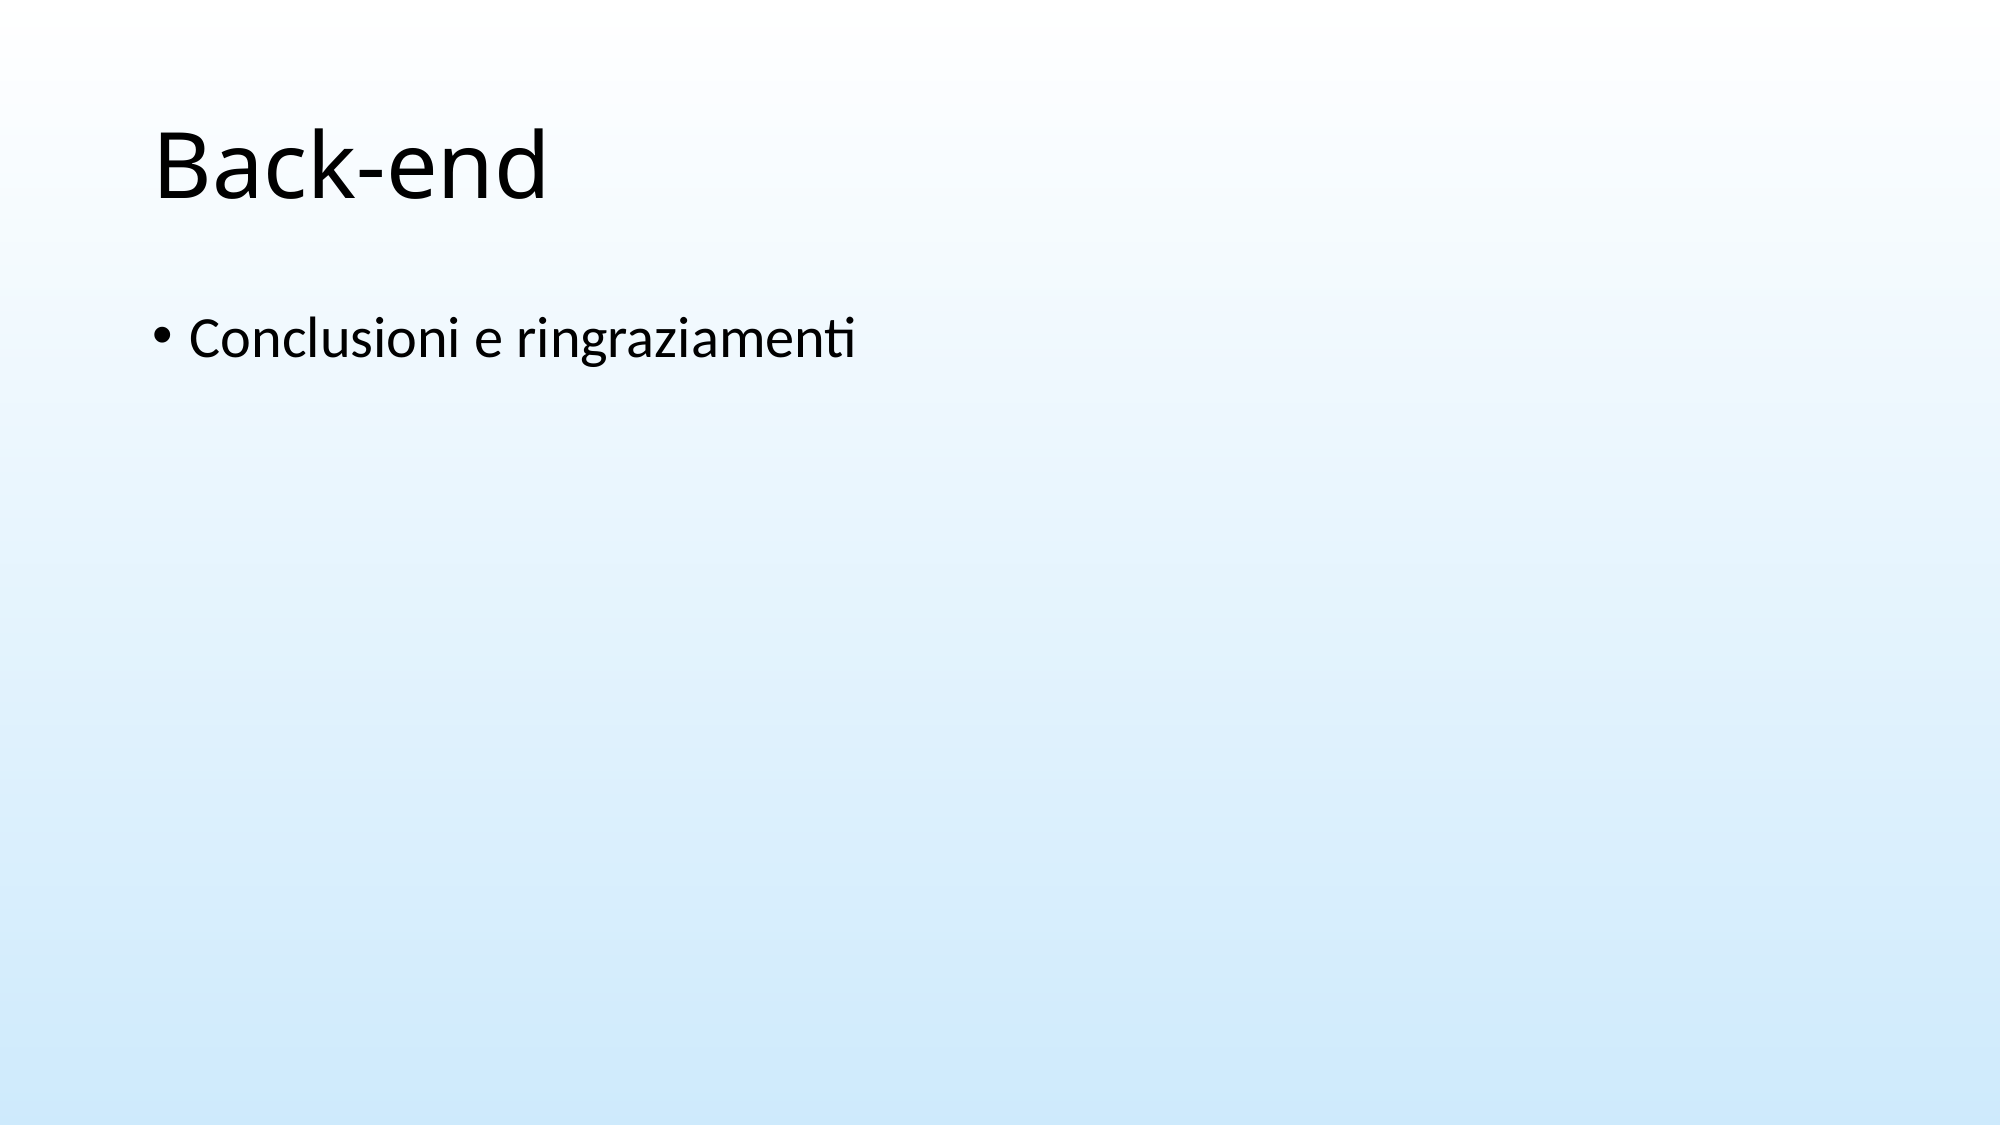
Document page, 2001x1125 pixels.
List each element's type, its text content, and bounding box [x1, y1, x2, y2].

list Conclusioni e ringraziamenti [137, 299, 1863, 1014]
title Back-end [137, 59, 1863, 278]
